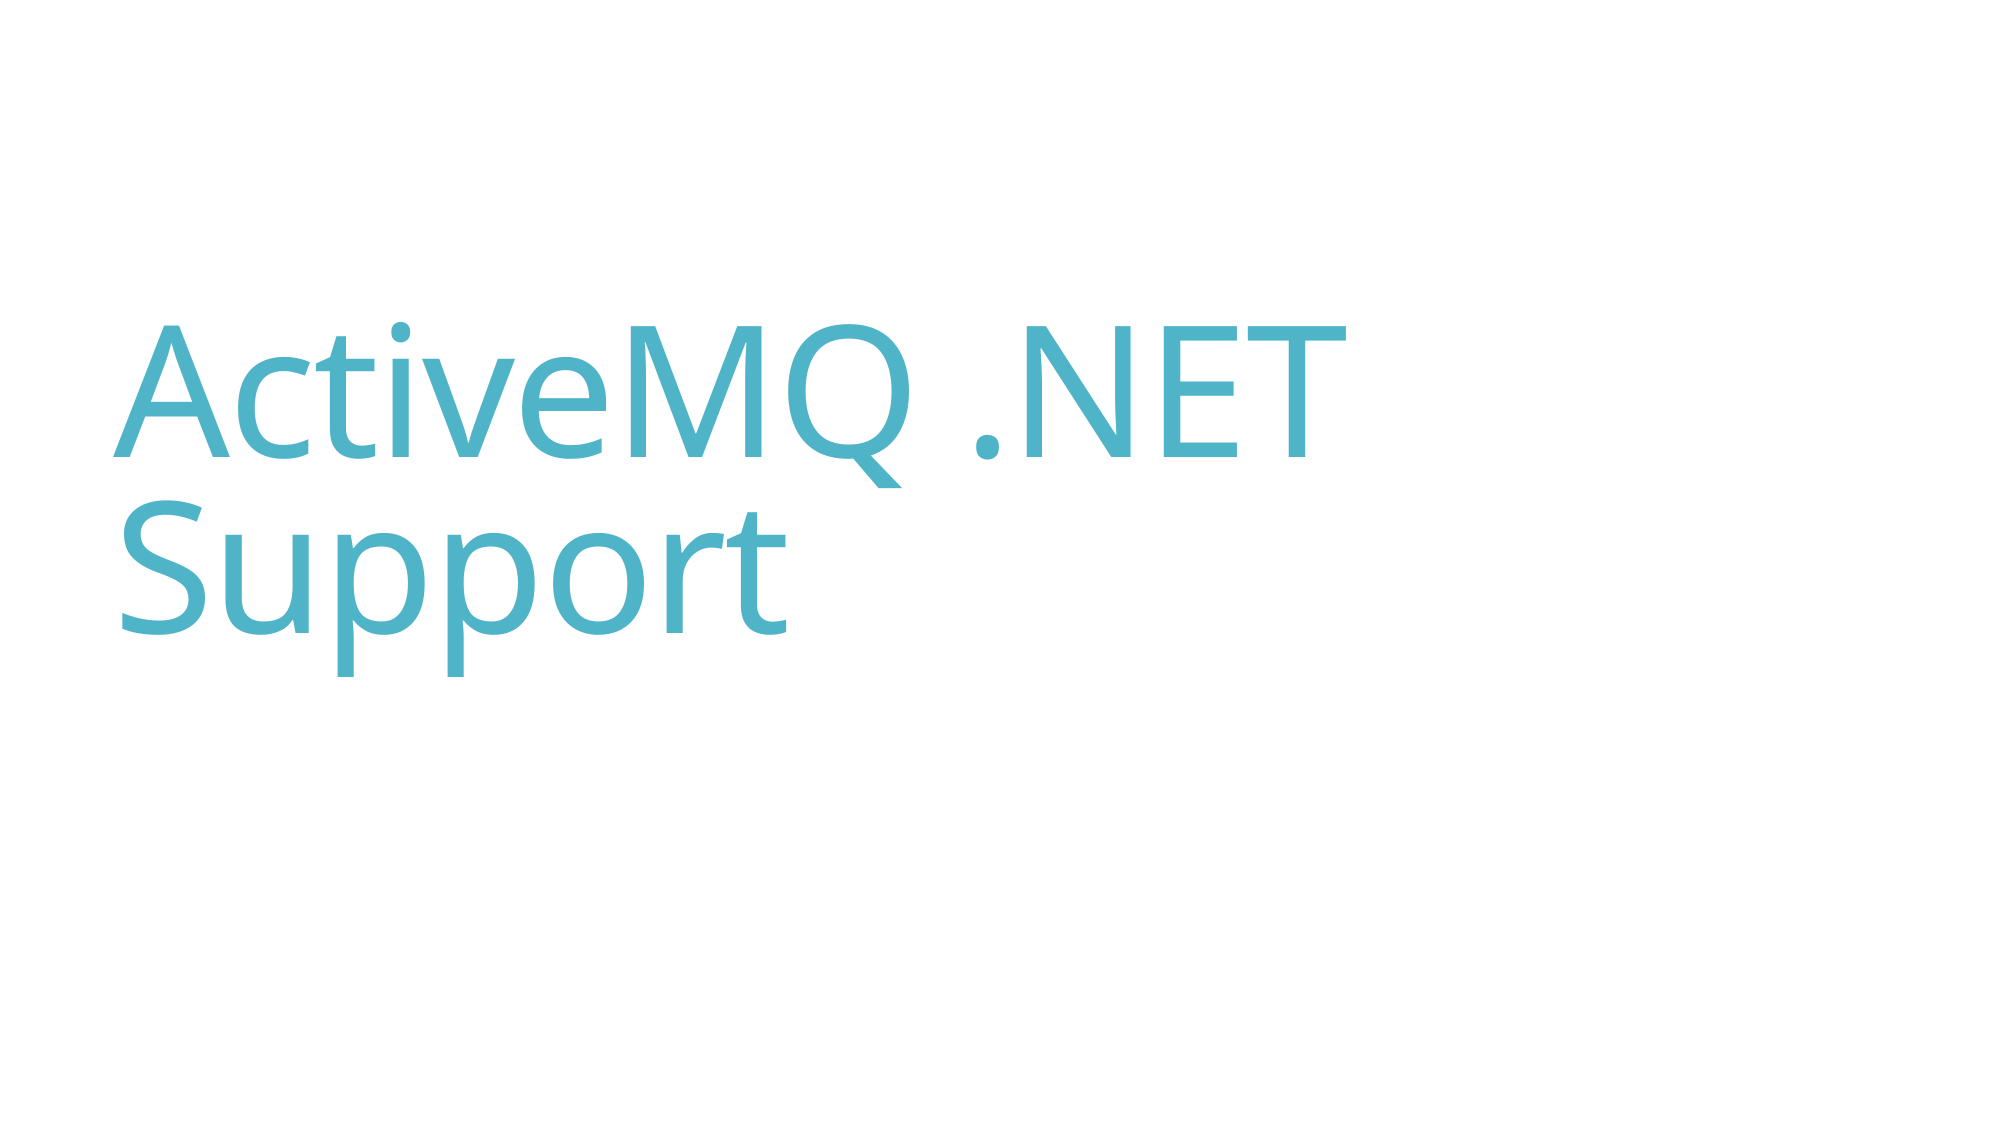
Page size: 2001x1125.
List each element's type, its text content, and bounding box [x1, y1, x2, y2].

title ActiveMQ .NET Support [98, 125, 1868, 677]
